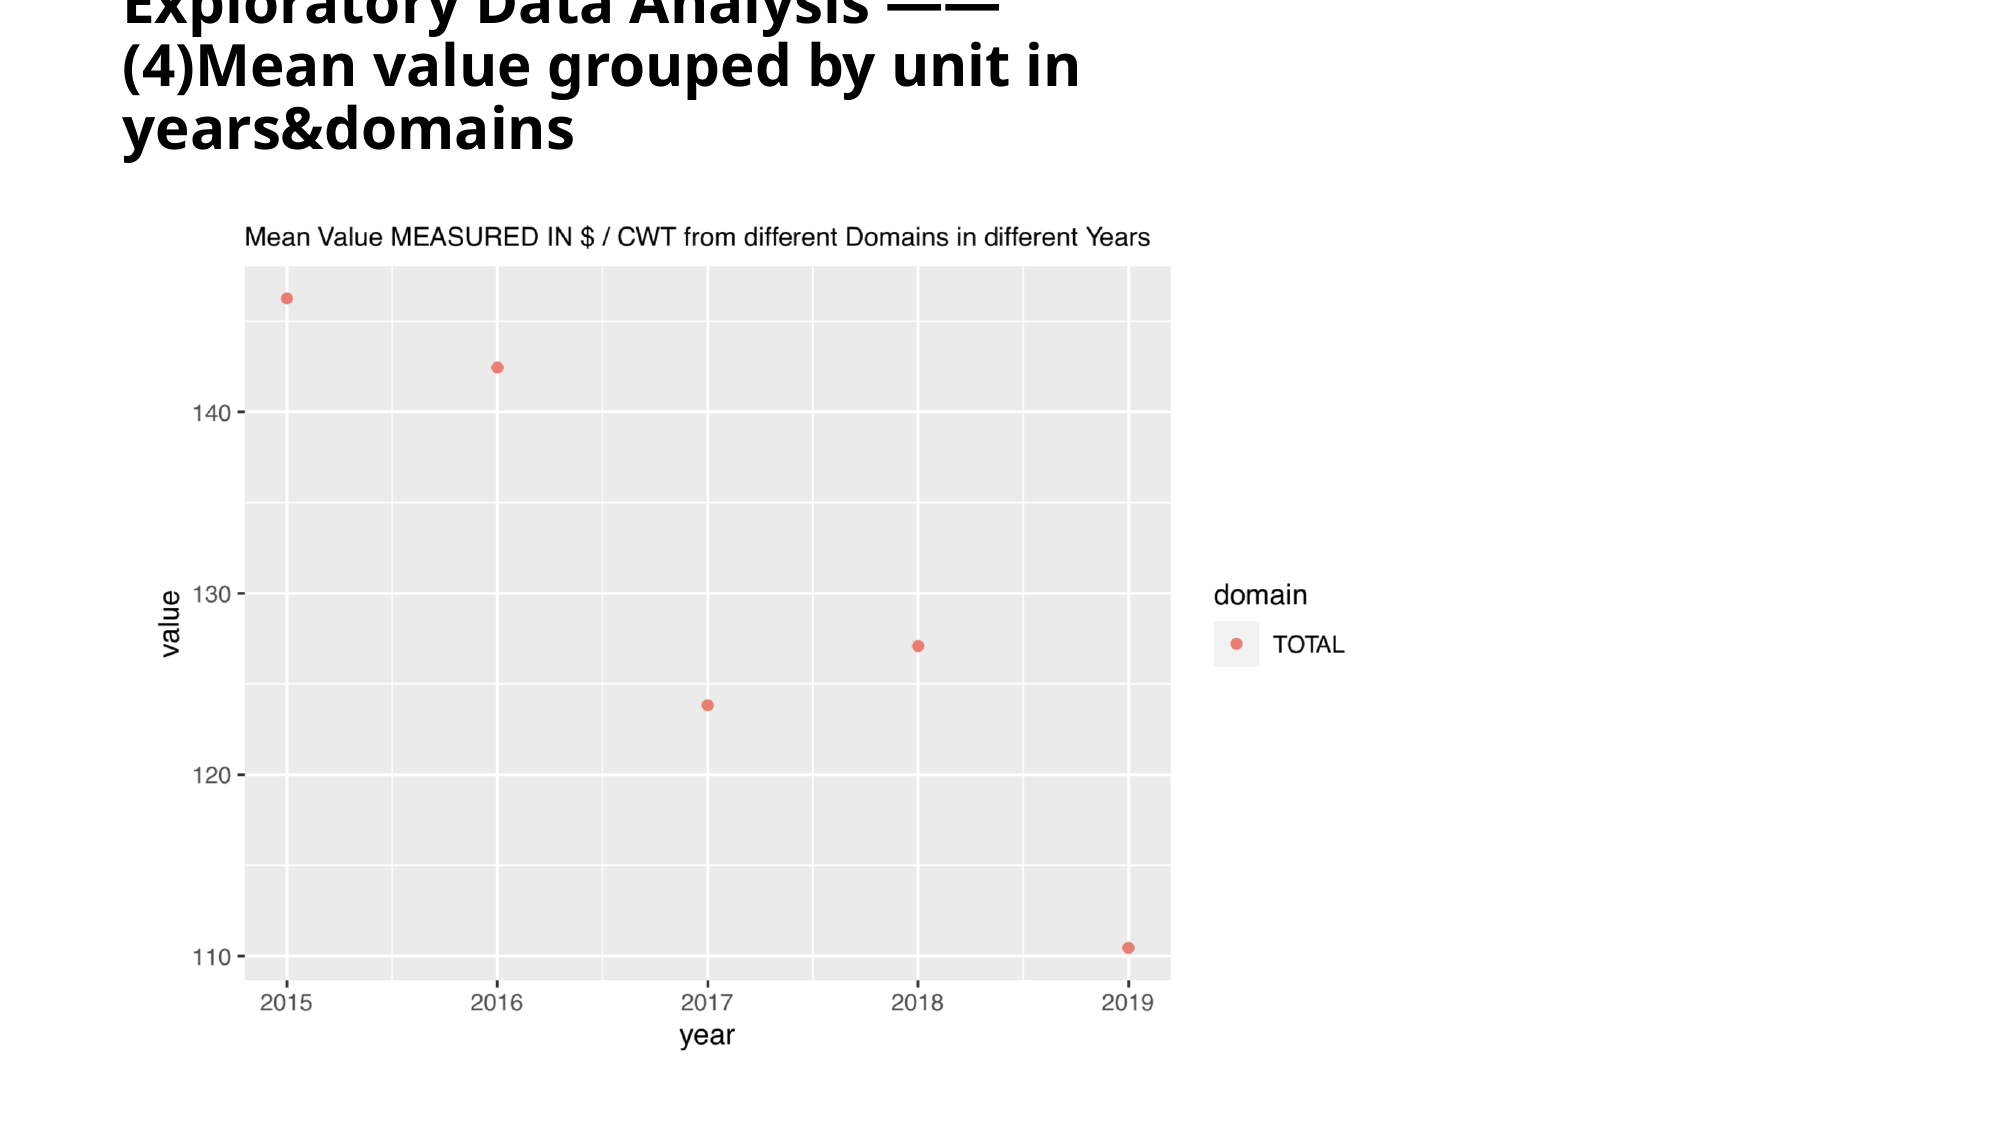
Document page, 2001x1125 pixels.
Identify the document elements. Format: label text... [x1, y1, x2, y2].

title Exploratory Data Analysis —— (4)Mean value grouped by unit in years&domains [107, 105, 1466, 170]
picture [84, 169, 1443, 1060]
